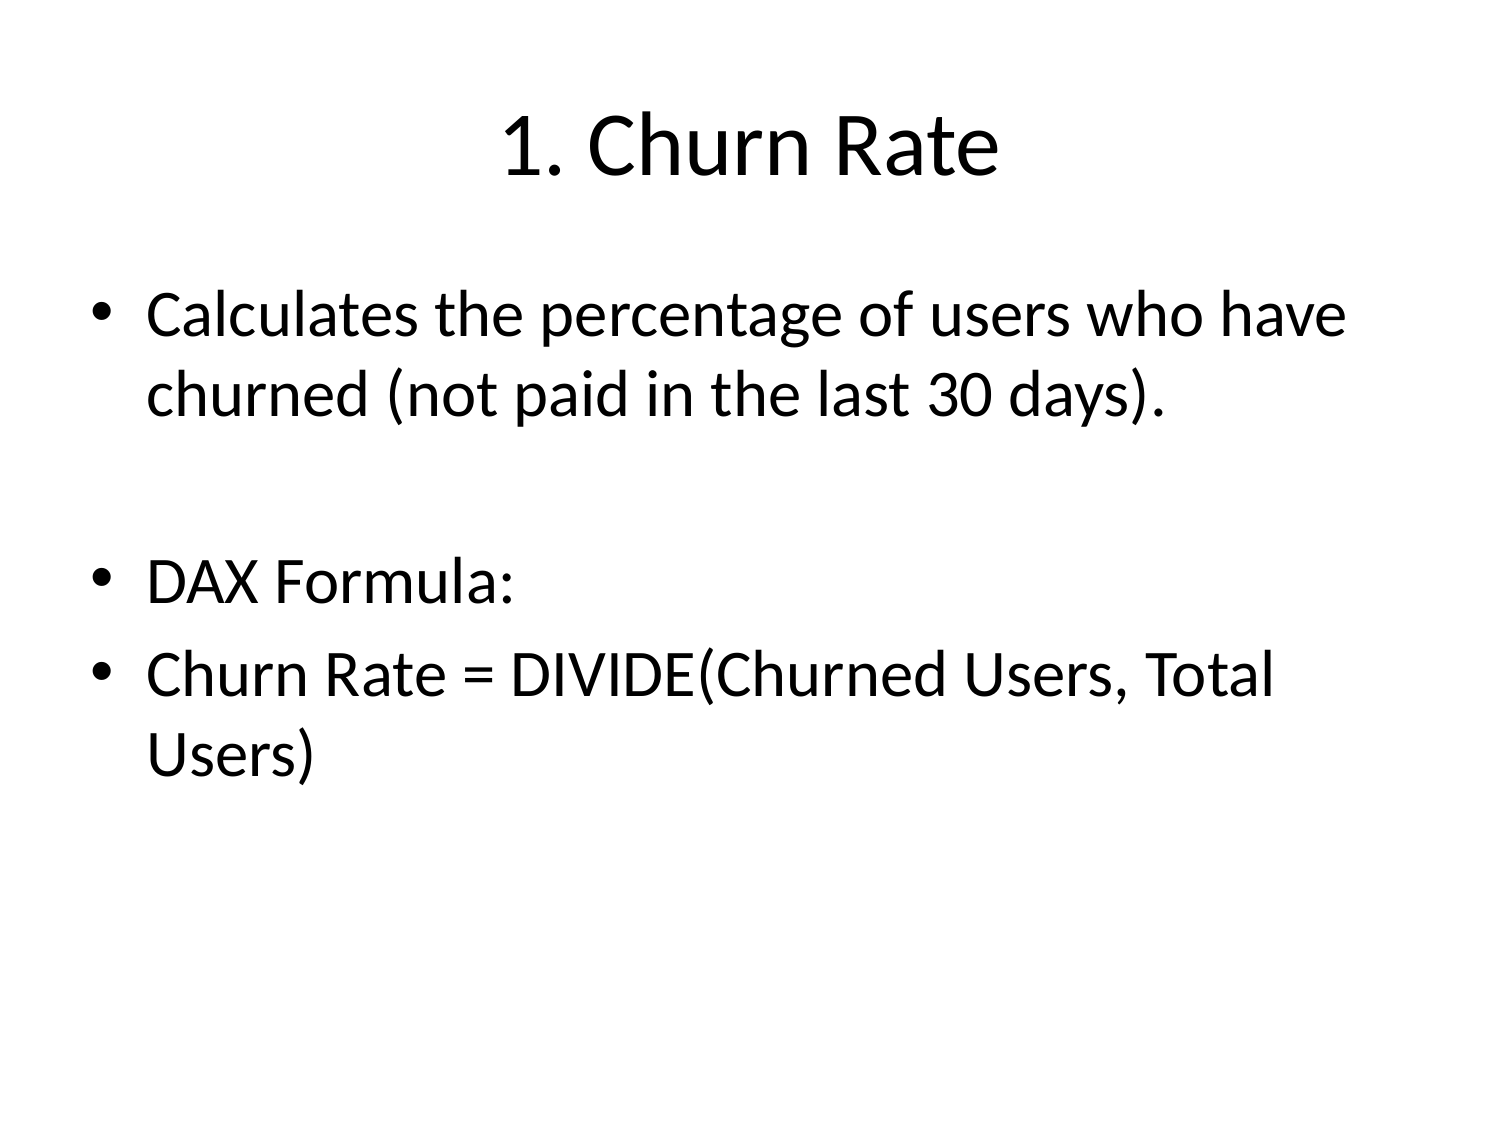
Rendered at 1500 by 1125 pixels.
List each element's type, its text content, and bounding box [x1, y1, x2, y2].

title 1. Churn Rate [75, 45, 1425, 233]
list Calculates the percentage of users who have churned (not paid in the last 30 days). DAX Formula: Churn Rate = DIVIDE(Churned Users, Total Users) [75, 262, 1425, 1005]
